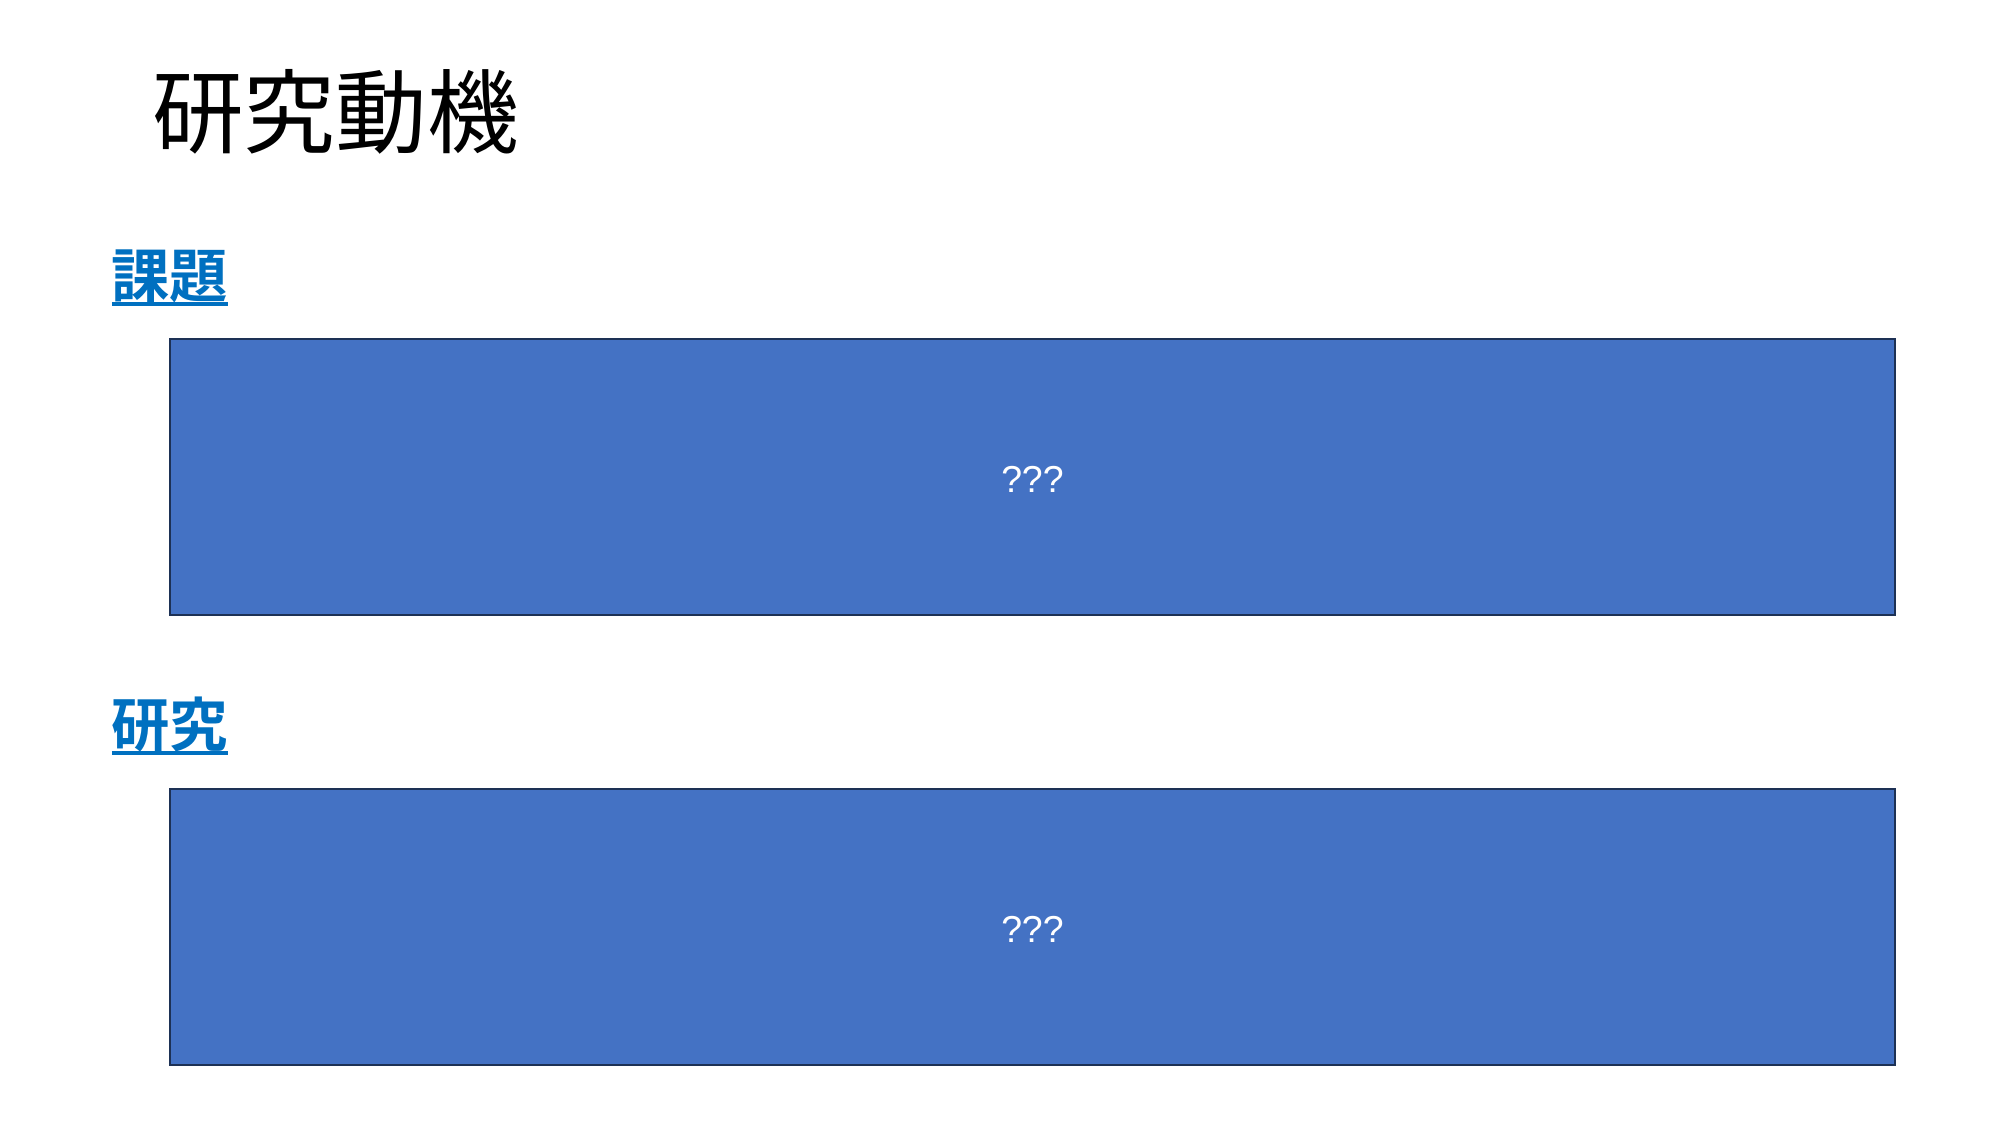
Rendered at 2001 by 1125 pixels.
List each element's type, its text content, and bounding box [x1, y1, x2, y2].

title 研究動機 [137, 59, 1863, 278]
text_box 研究 [97, 681, 244, 766]
text_box ??? [169, 788, 1896, 1066]
text_box 課題 [97, 231, 244, 317]
text_box ??? [169, 338, 1896, 616]
